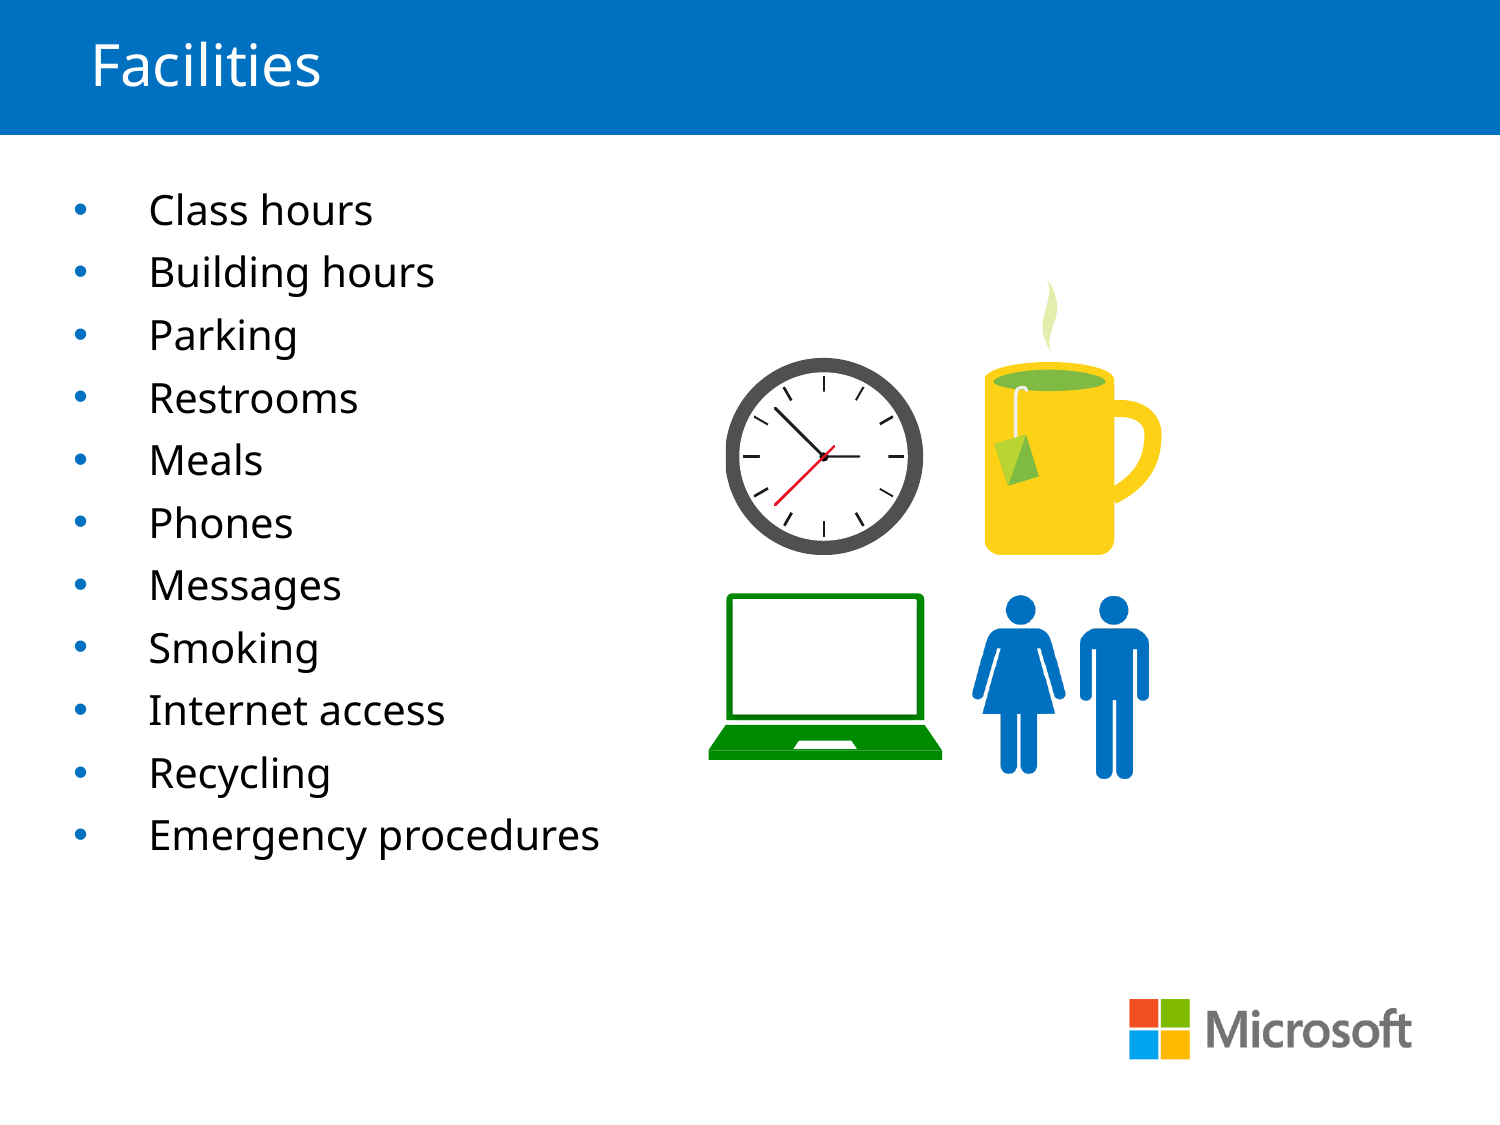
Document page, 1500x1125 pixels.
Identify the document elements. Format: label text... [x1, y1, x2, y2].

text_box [708, 593, 943, 761]
title Facilities [75, 0, 1425, 135]
picture [955, 277, 1163, 801]
picture [725, 356, 924, 555]
picture [1089, 962, 1451, 1096]
list Class hours Building hours Parking Restrooms Meals Phones Messages Smoking Internet access Recycling Emergency procedures [58, 176, 1409, 1014]
